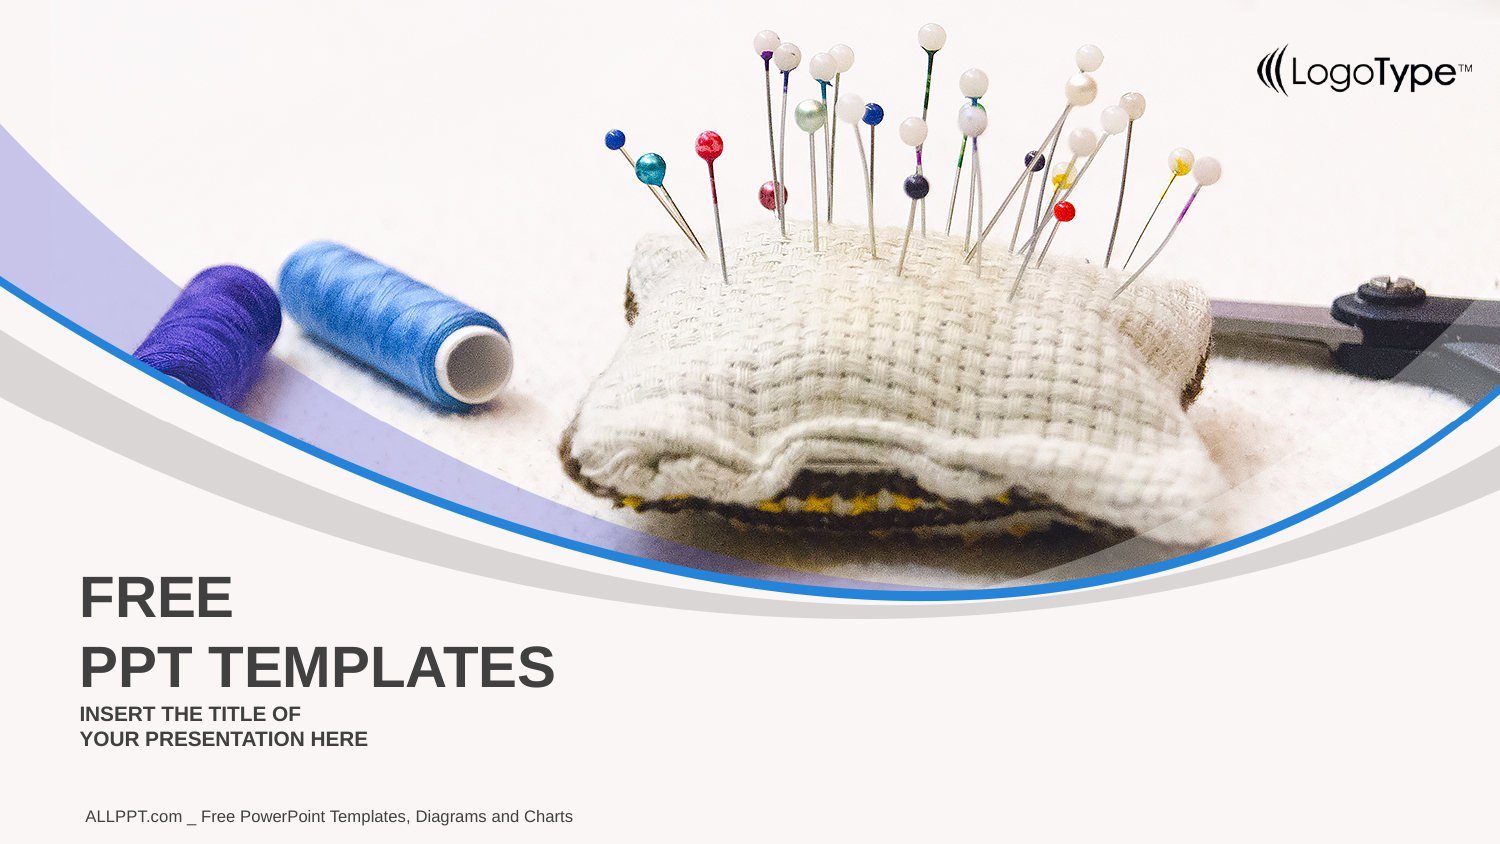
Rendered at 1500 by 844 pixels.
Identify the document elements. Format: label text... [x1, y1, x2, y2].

text_box INSERT THE TITLE OF YOUR PRESENTATION HERE [64, 707, 750, 759]
text_box ALLPPT.com _ Free PowerPoint Templates, Diagrams and Charts [70, 798, 1500, 833]
text_box FREE PPT TEMPLATES [64, 551, 750, 707]
picture [0, 0, 1500, 844]
